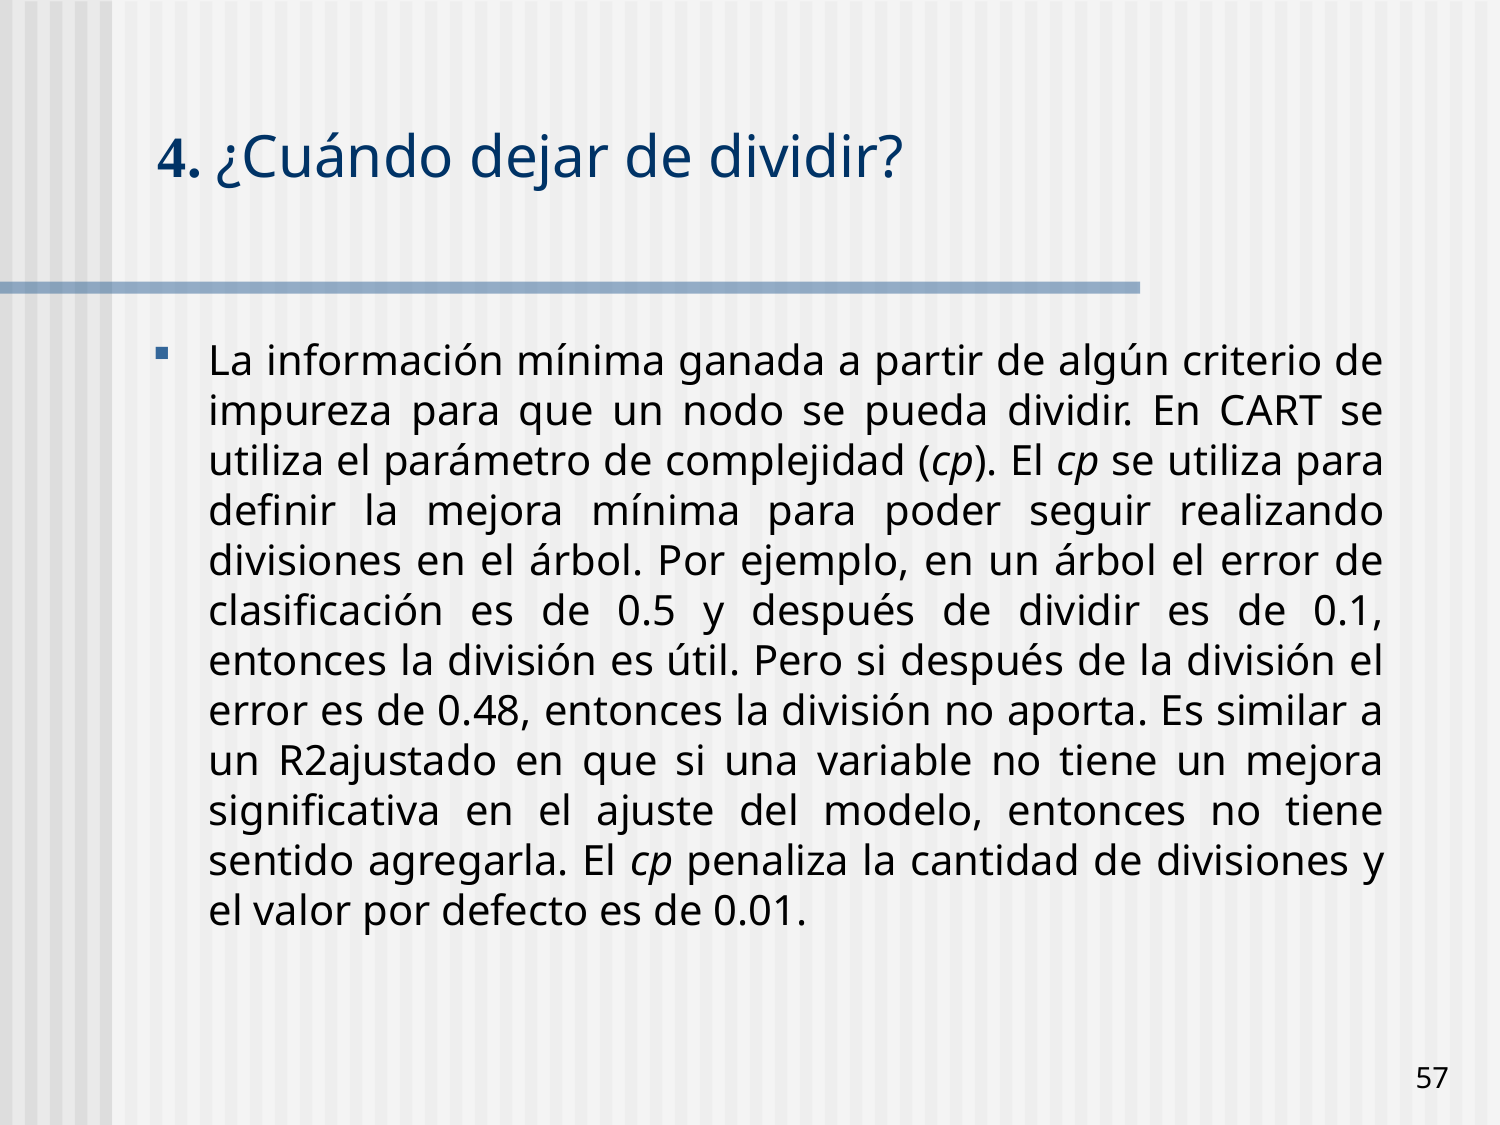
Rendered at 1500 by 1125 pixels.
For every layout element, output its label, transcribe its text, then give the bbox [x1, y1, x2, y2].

slide_number 57 [1151, 1031, 1465, 1107]
list La información mínima ganada a partir de algún criterio de impureza para que un nodo se pueda dividir. En CART se utiliza el parámetro de complejidad (cp). El cp se utiliza para definir la mejora mínima para poder seguir realizando divisiones en el árbol. Por ejemplo, en un árbol el error de clasificación es de 0.5 y después de dividir es de 0.1, entonces la división es útil. Pero si después de la división el error es de 0.48, entonces la división no aporta. Es similar a un R2ajustado en que si una variable no tiene un mejora significativa en el ajuste del modelo, entonces no tiene sentido agregarla. El cp penaliza la cantidad de divisiones y el valor por defecto es de 0.01. [137, 326, 1400, 979]
title 4. ¿Cuándo dejar de dividir? [142, 109, 1482, 267]
